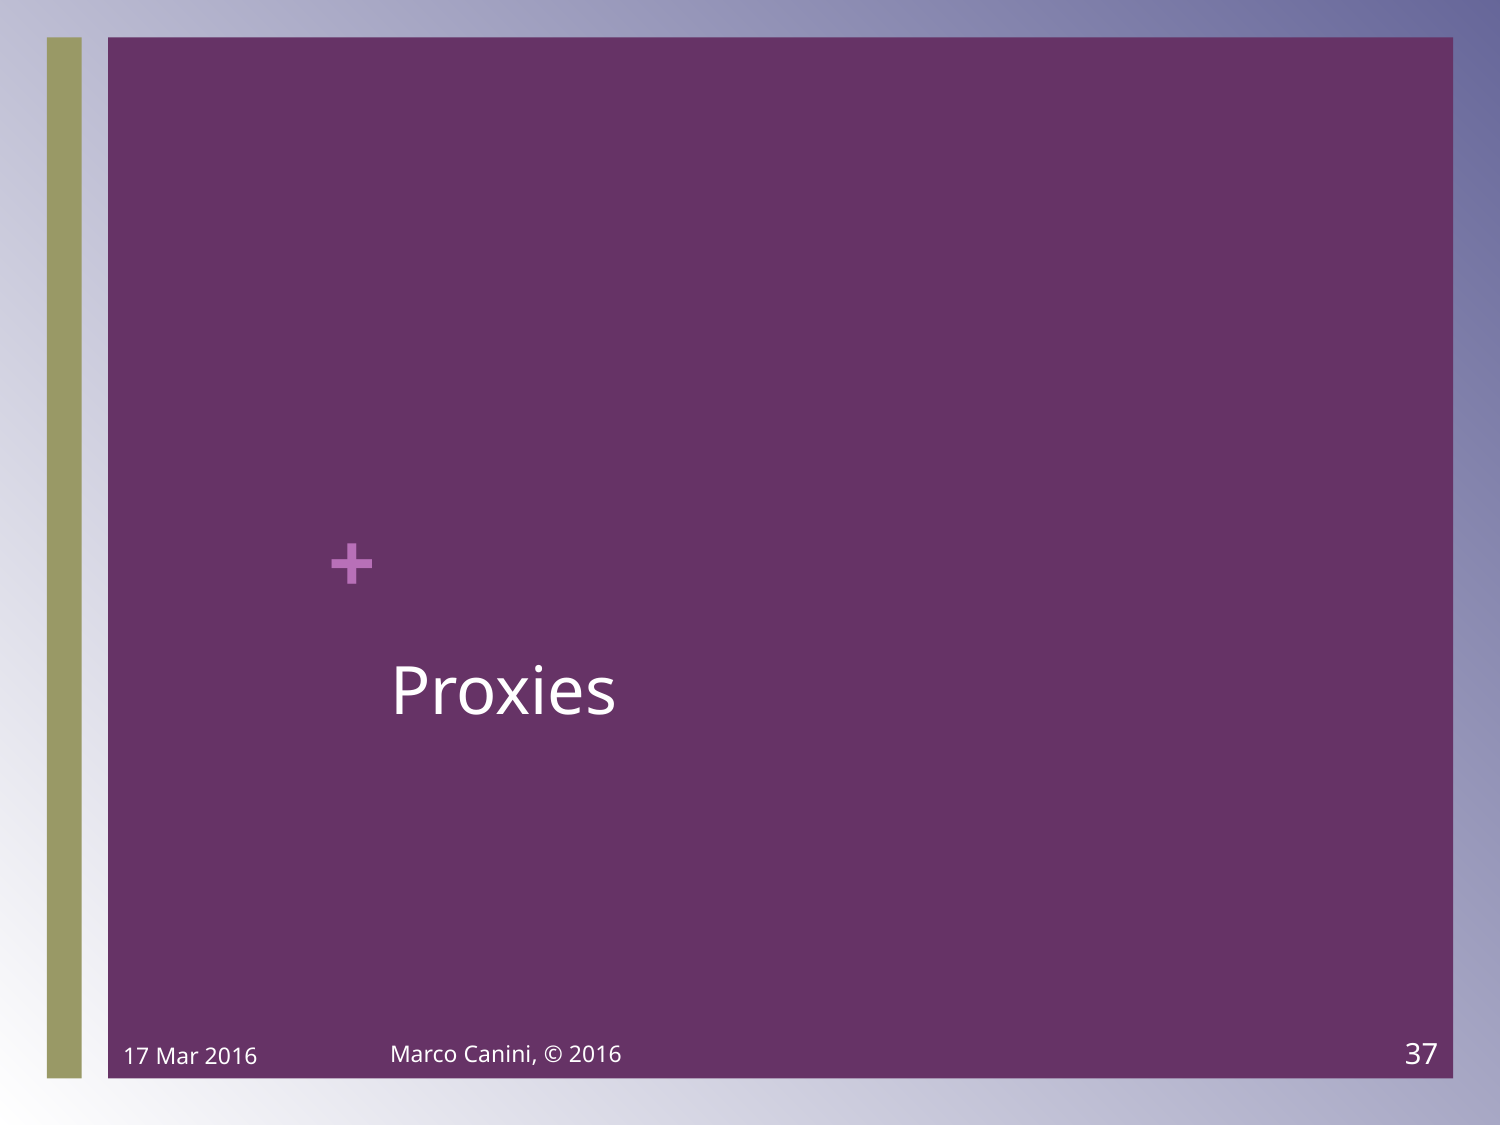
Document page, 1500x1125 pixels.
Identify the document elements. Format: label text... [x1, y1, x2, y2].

footer Marco Canini, © 2016 [375, 1025, 1300, 1085]
title Proxies [375, 512, 1300, 736]
slide_number 37 [1362, 1025, 1454, 1085]
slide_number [108, 1025, 350, 1085]
